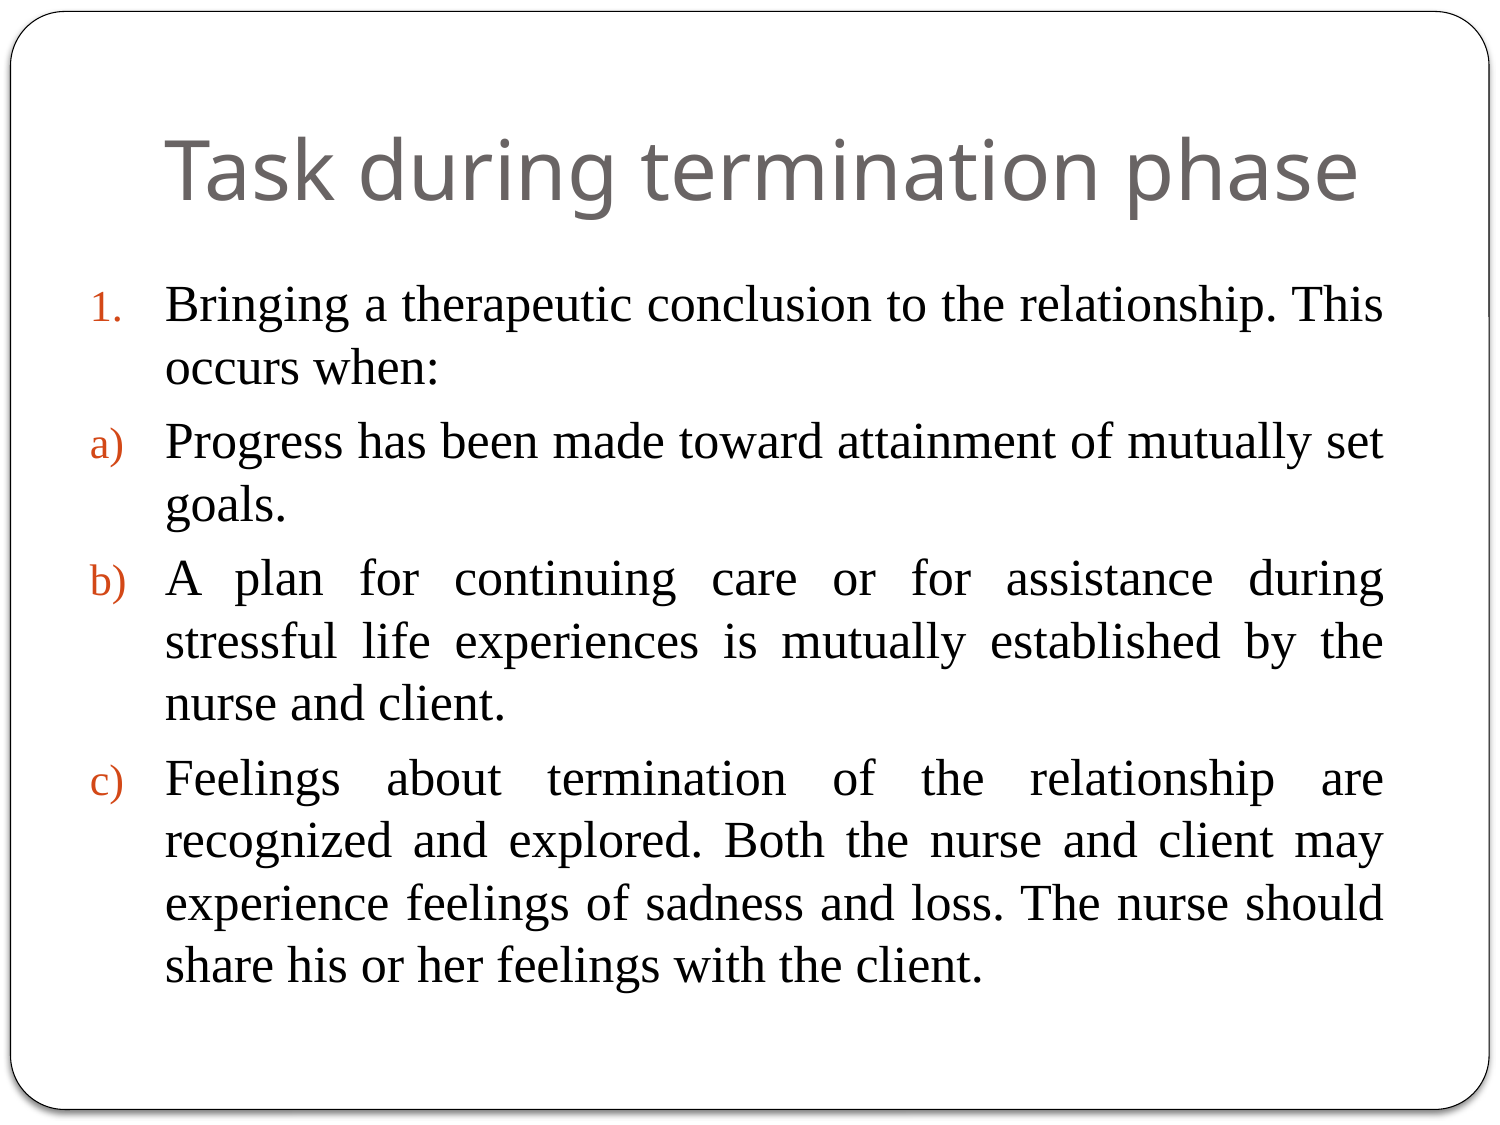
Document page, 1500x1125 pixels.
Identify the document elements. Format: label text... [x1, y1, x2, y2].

title Task during termination phase [150, 45, 1425, 233]
list Bringing a therapeutic conclusion to the relationship. This occurs when: Progress has been made toward attainment of mutually set goals. A plan for continuing care or for assistance during stressful life experiences is mutually established by the nurse and client. Feelings about termination of the relationship are recognized and explored. Both the nurse and client may experience feelings of sadness and loss. The nurse should share his or her feelings with the client. [75, 262, 1400, 1071]
